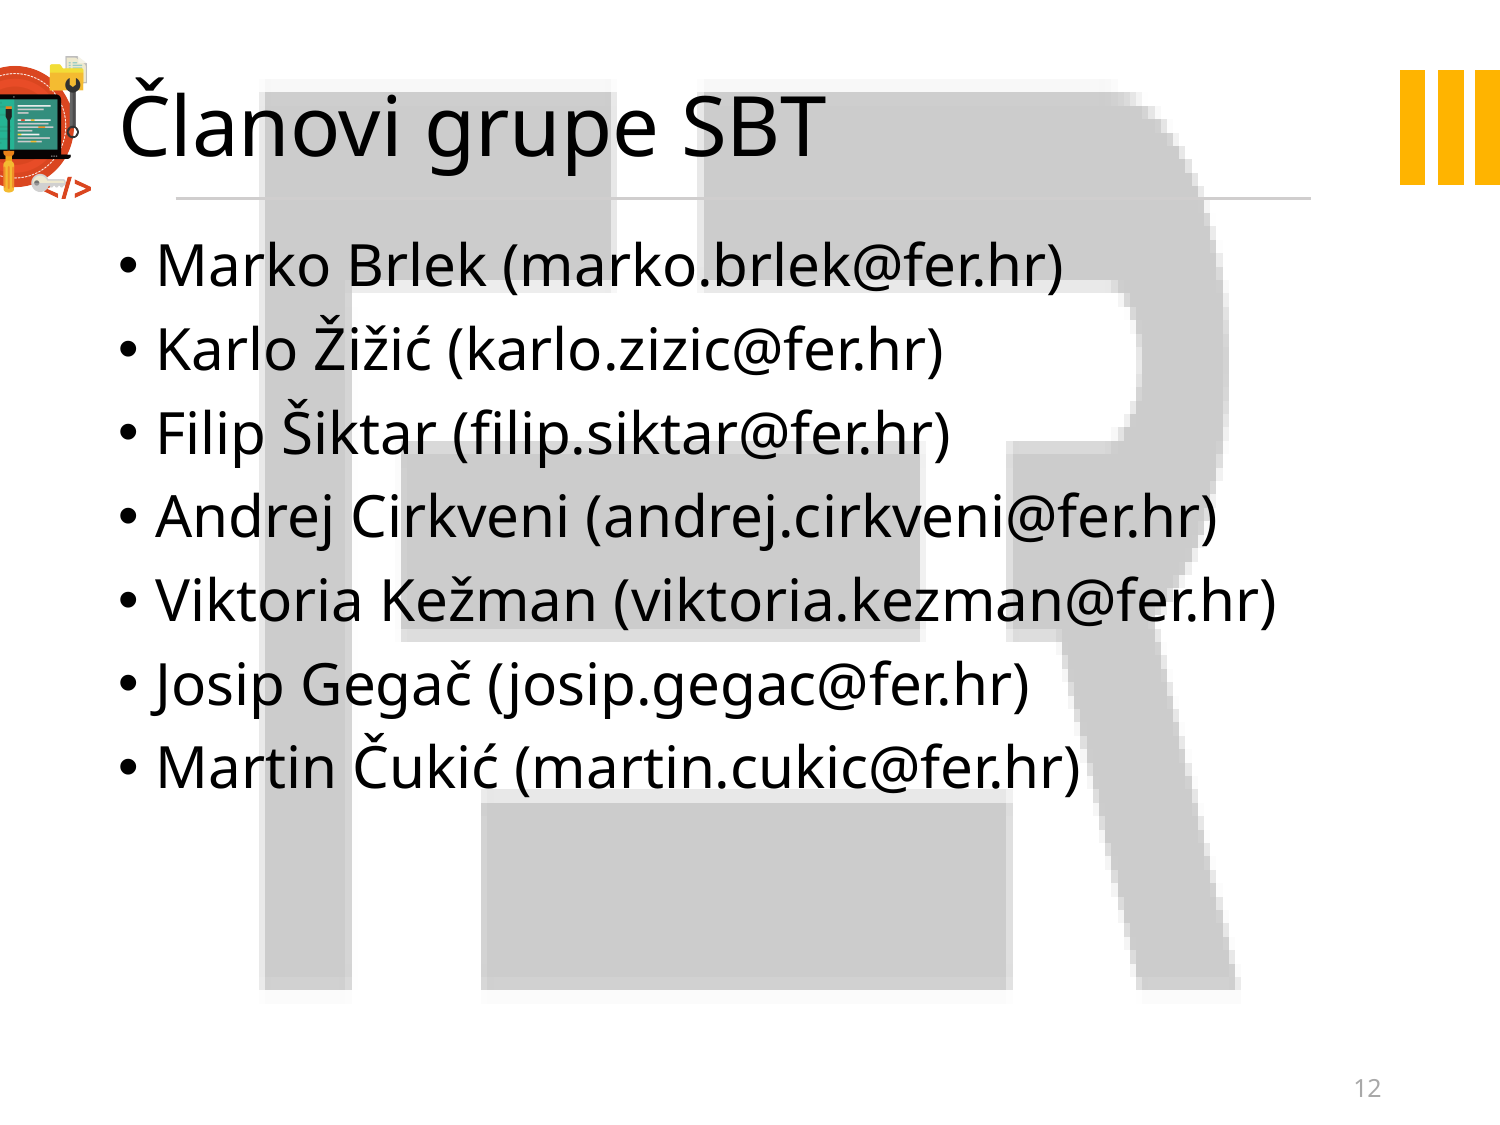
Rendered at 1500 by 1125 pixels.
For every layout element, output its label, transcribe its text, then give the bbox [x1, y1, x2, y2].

slide_number 12 [1310, 1065, 1397, 1125]
title Članovi grupe SBT [103, 59, 1397, 199]
picture [0, 56, 91, 199]
list Marko Brlek (marko.brlek@fer.hr) Karlo Žižić (karlo.zizic@fer.hr) Filip Šiktar (filip.siktar@fer.hr) Andrej Cirkveni (andrej.cirkveni@fer.hr) Viktoria Kežman (viktoria.kezman@fer.hr) Josip Gegač (josip.gegac@fer.hr) Martin Čukić (martin.cukic@fer.hr) [103, 228, 1397, 1038]
